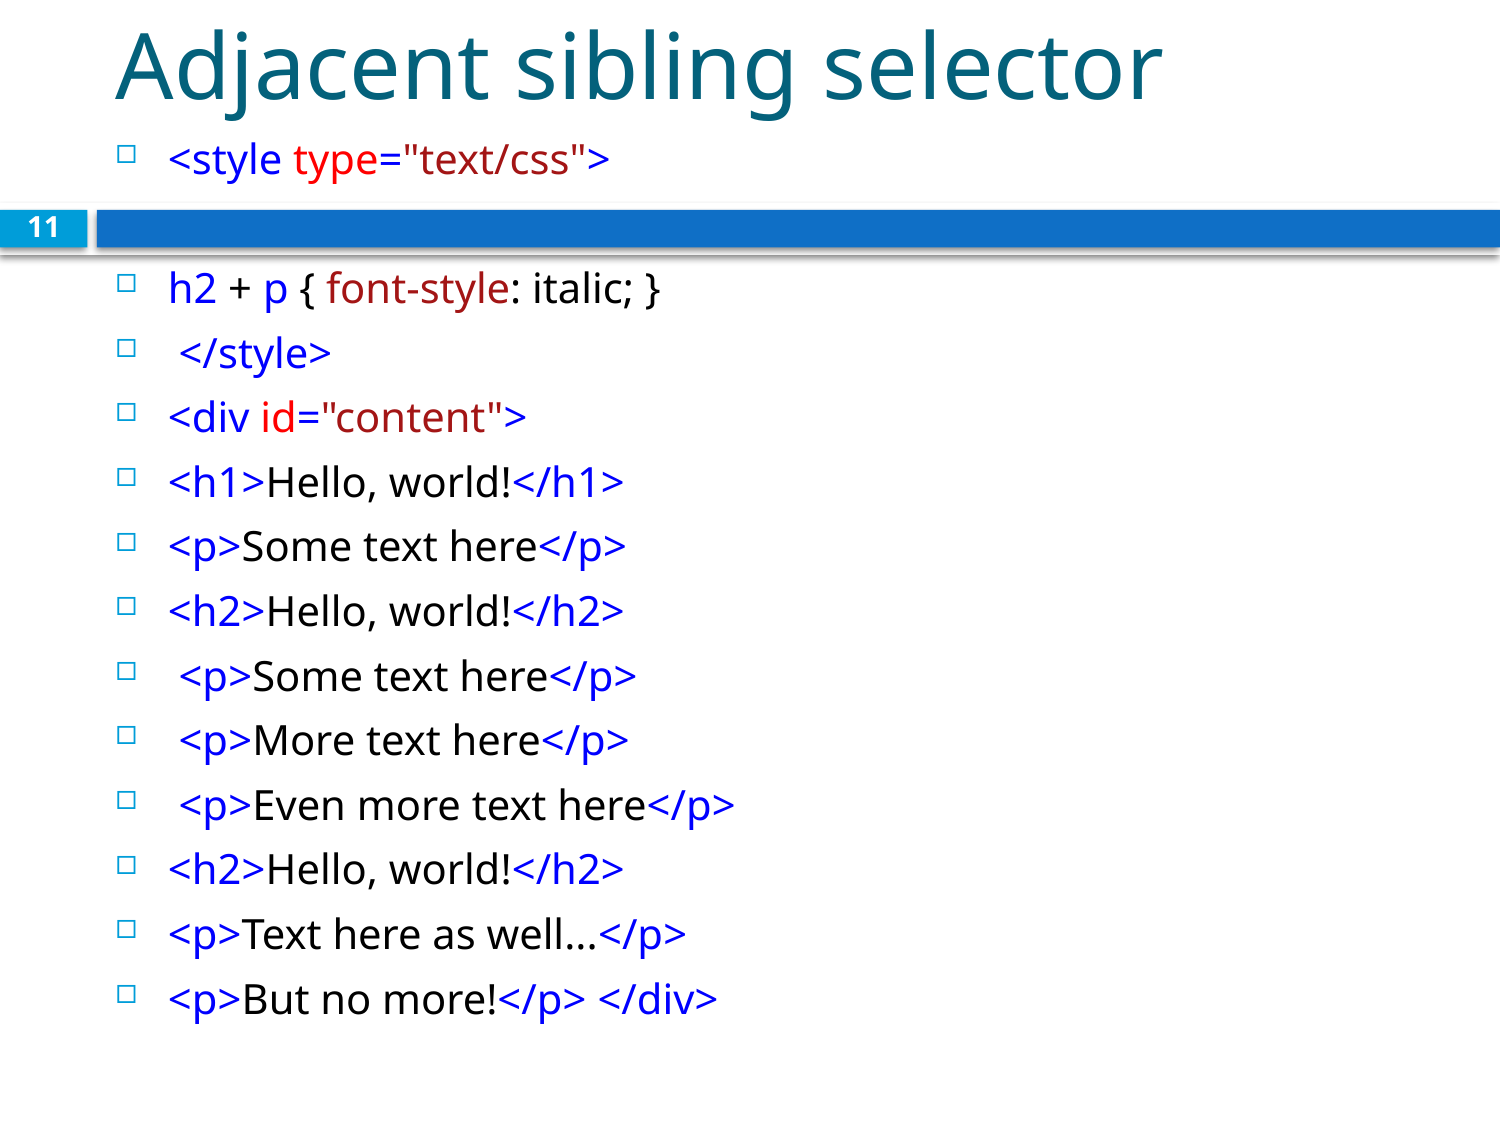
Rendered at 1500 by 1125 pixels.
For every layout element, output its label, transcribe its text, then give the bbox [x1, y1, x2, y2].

title Adjacent sibling selector [100, 37, 1439, 88]
slide_number 11 [0, 208, 88, 249]
list <style type="text/css"> h2 + p { font-style: italic; } </style> <div id="content"> <h1>Hello, world!</h1> <p>Some text here</p> <h2>Hello, world!</h2> <p>Some text here</p> <p>More text here</p> <p>Even more text here</p> <h2>Hello, world!</h2> <p>Text here as well...</p> <p>But no more!</p> </div> [100, 124, 1439, 1001]
